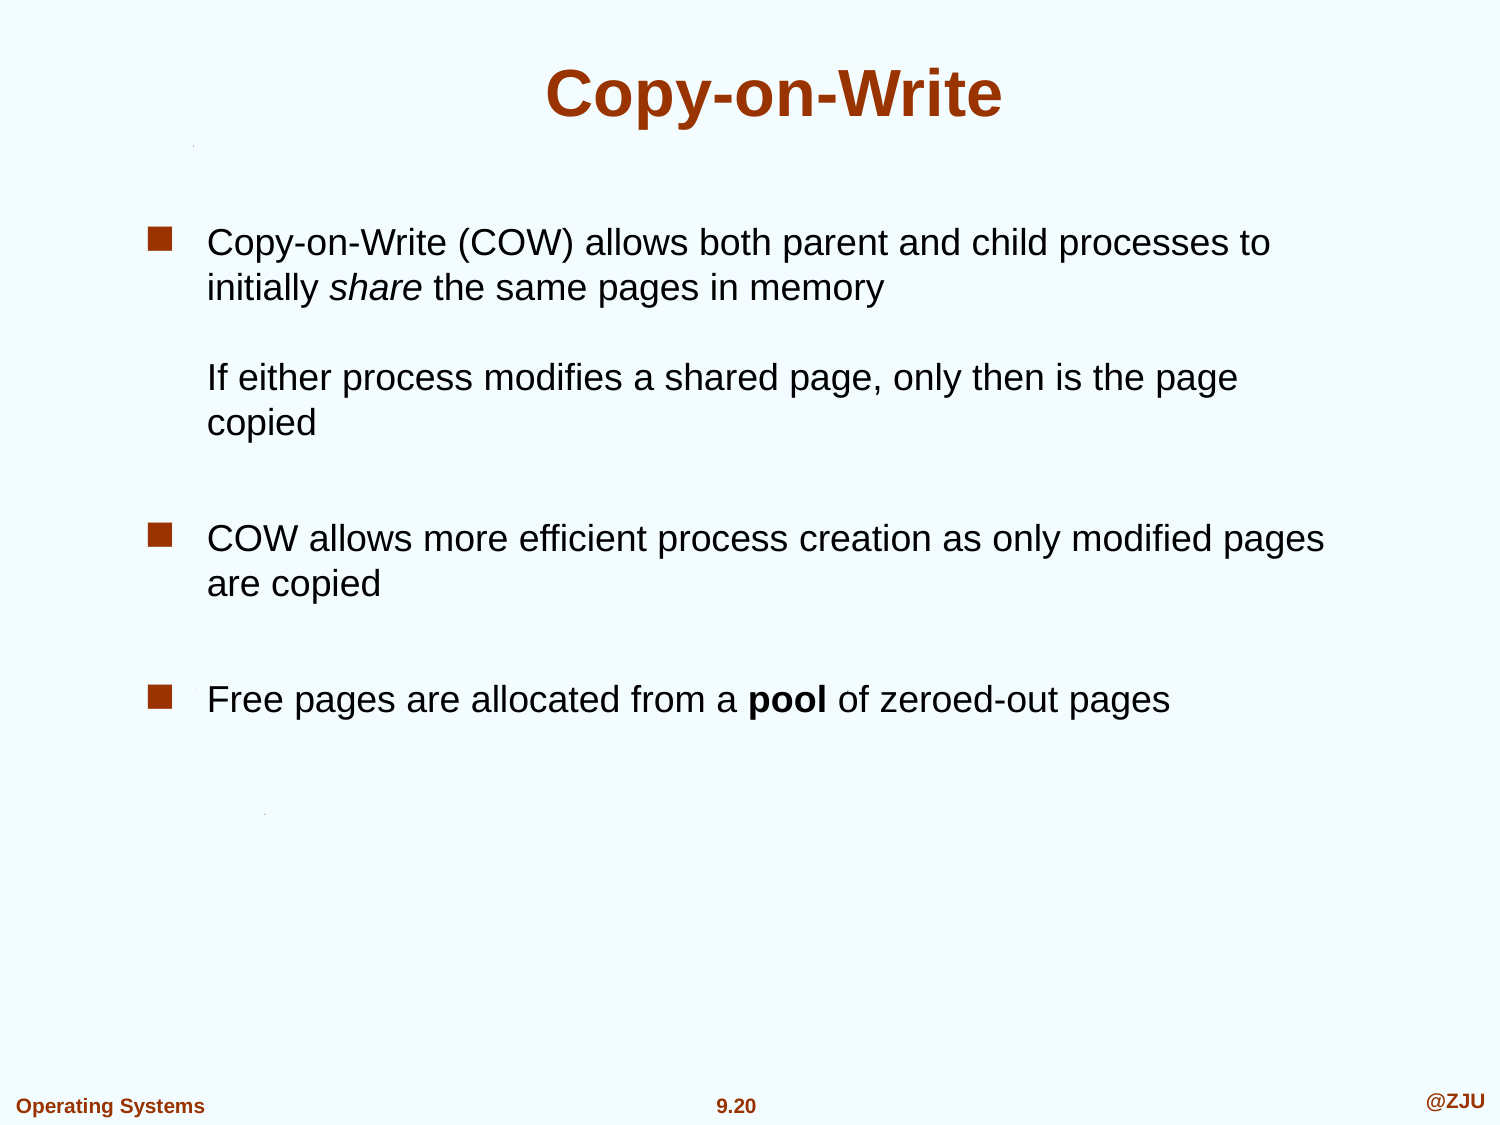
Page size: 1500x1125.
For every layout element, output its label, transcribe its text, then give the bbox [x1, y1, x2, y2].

title Copy-on-Write [112, 37, 1438, 138]
list Copy-on-Write (COW) allows both parent and child processes to initially share the same pages in memory If either process modifies a shared page, only then is the page copied COW allows more efficient process creation as only modified pages are copied Free pages are allocated from a pool of zeroed-out pages [135, 210, 1342, 946]
